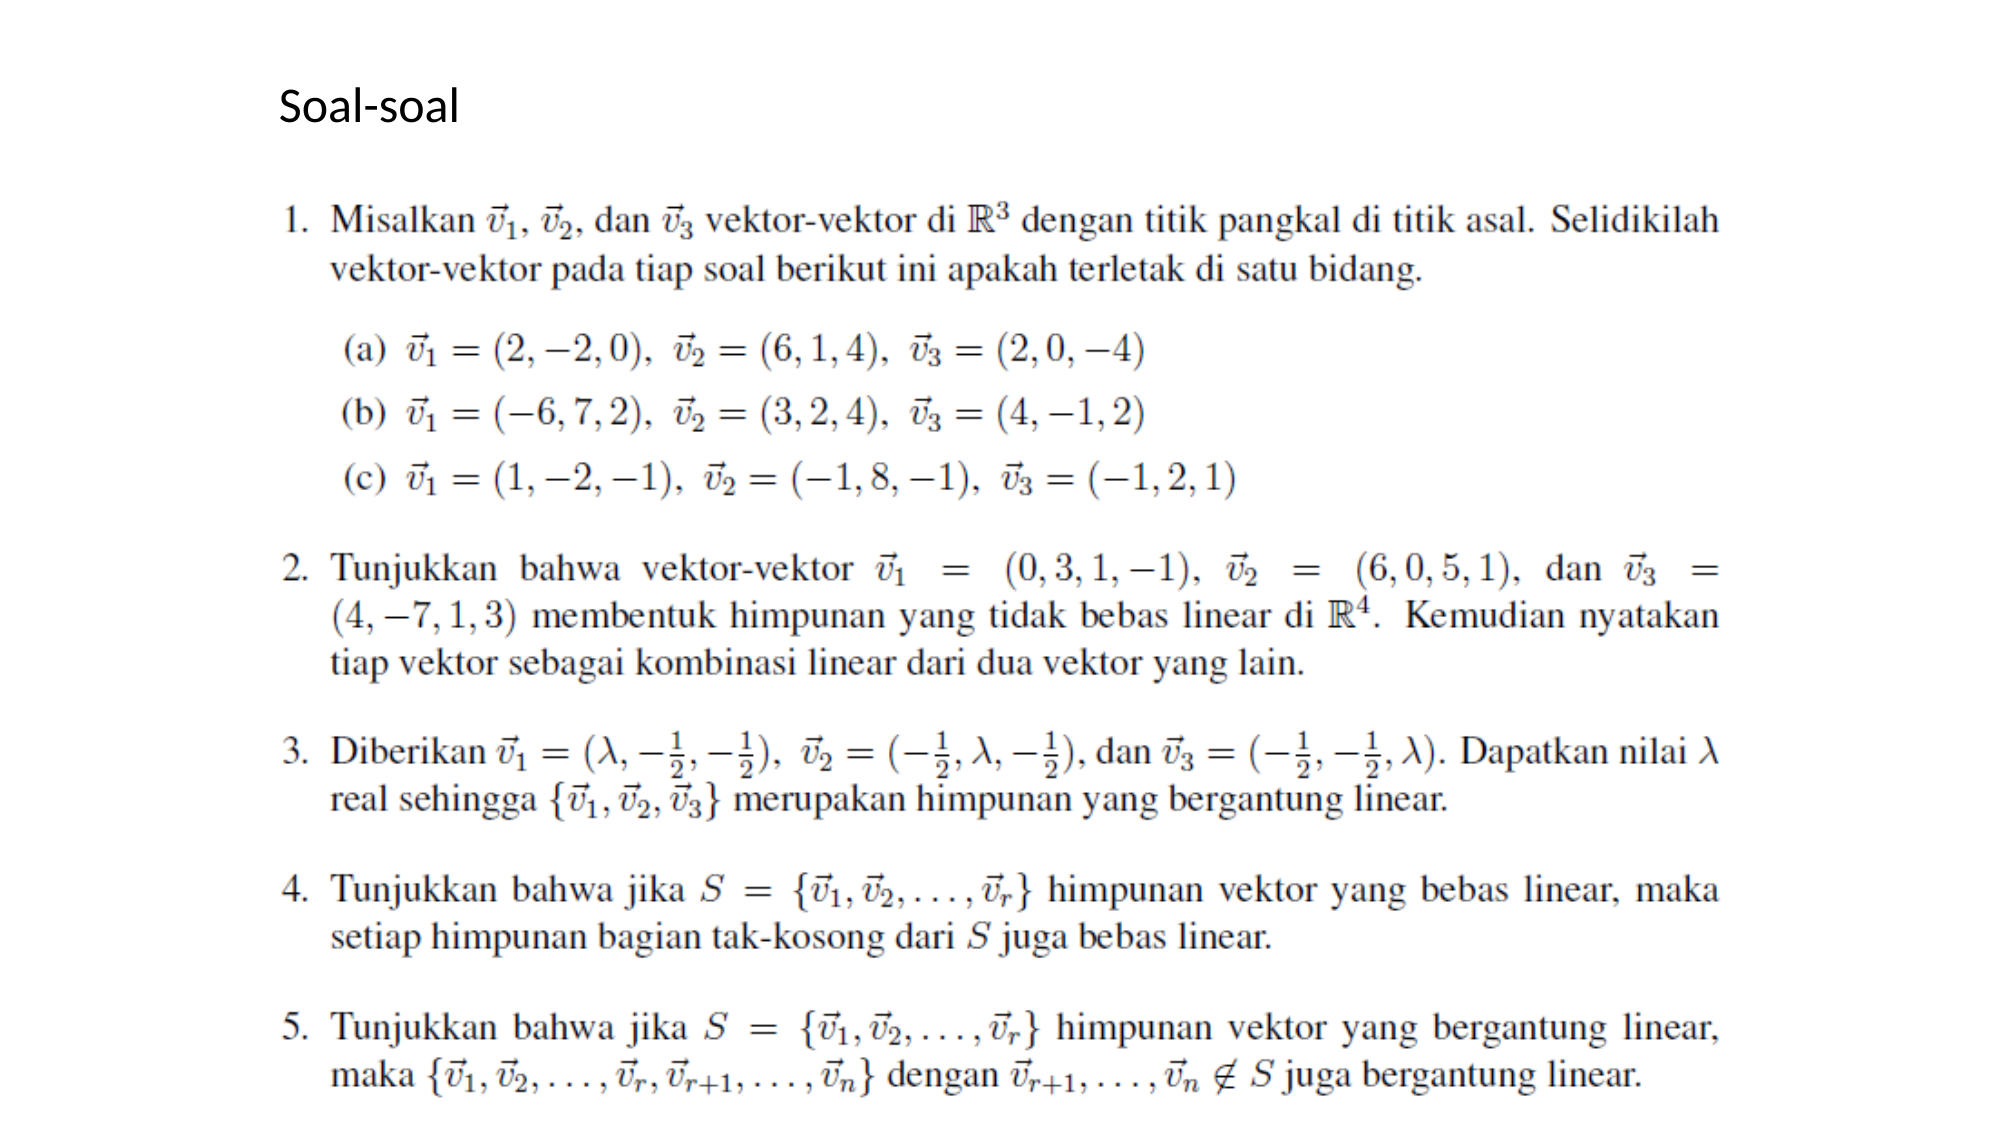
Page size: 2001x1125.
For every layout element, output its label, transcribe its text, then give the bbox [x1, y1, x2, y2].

picture [264, 178, 1746, 1125]
text_box Soal-soal [264, 64, 1055, 140]
